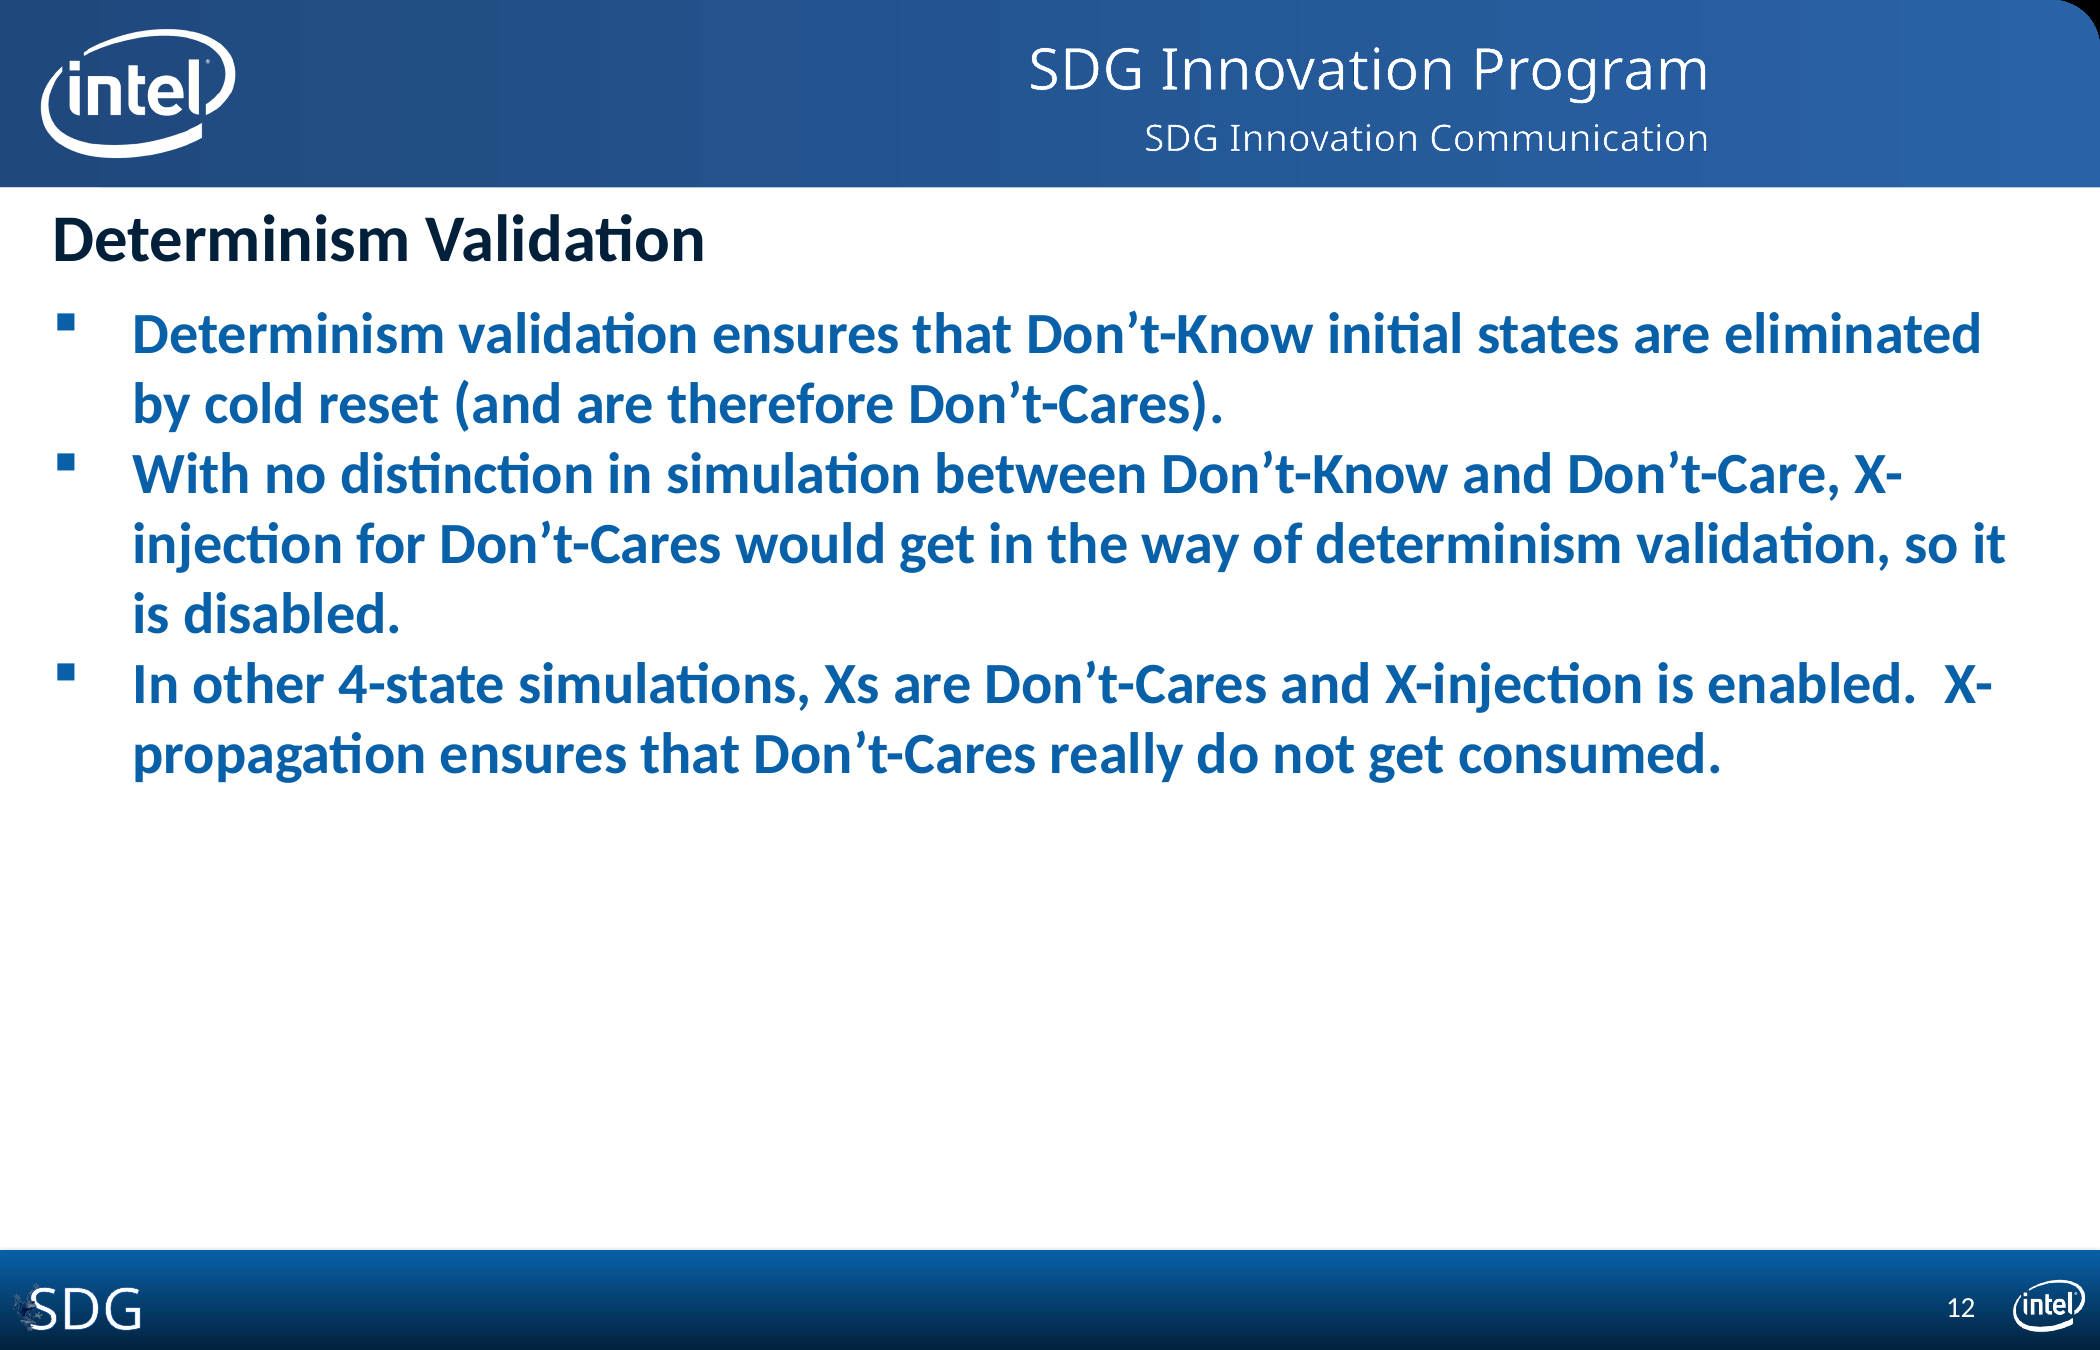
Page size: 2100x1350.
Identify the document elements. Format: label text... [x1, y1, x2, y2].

picture [2012, 1279, 2086, 1333]
list Determinism validation ensures that Don’t-Know initial states are eliminated by cold reset (and are therefore Don’t-Cares). With no distinction in simulation between Don’t-Know and Don’t-Care, X-injection for Don’t-Cares would get in the way of determinism validation, so it is disabled. In other 4-state simulations, Xs are Don’t-Cares and X-injection is enabled. X-propagation ensures that Don’t-Cares really do not get consumed. [37, 288, 2050, 1263]
title Determinism Validation [37, 187, 2050, 288]
